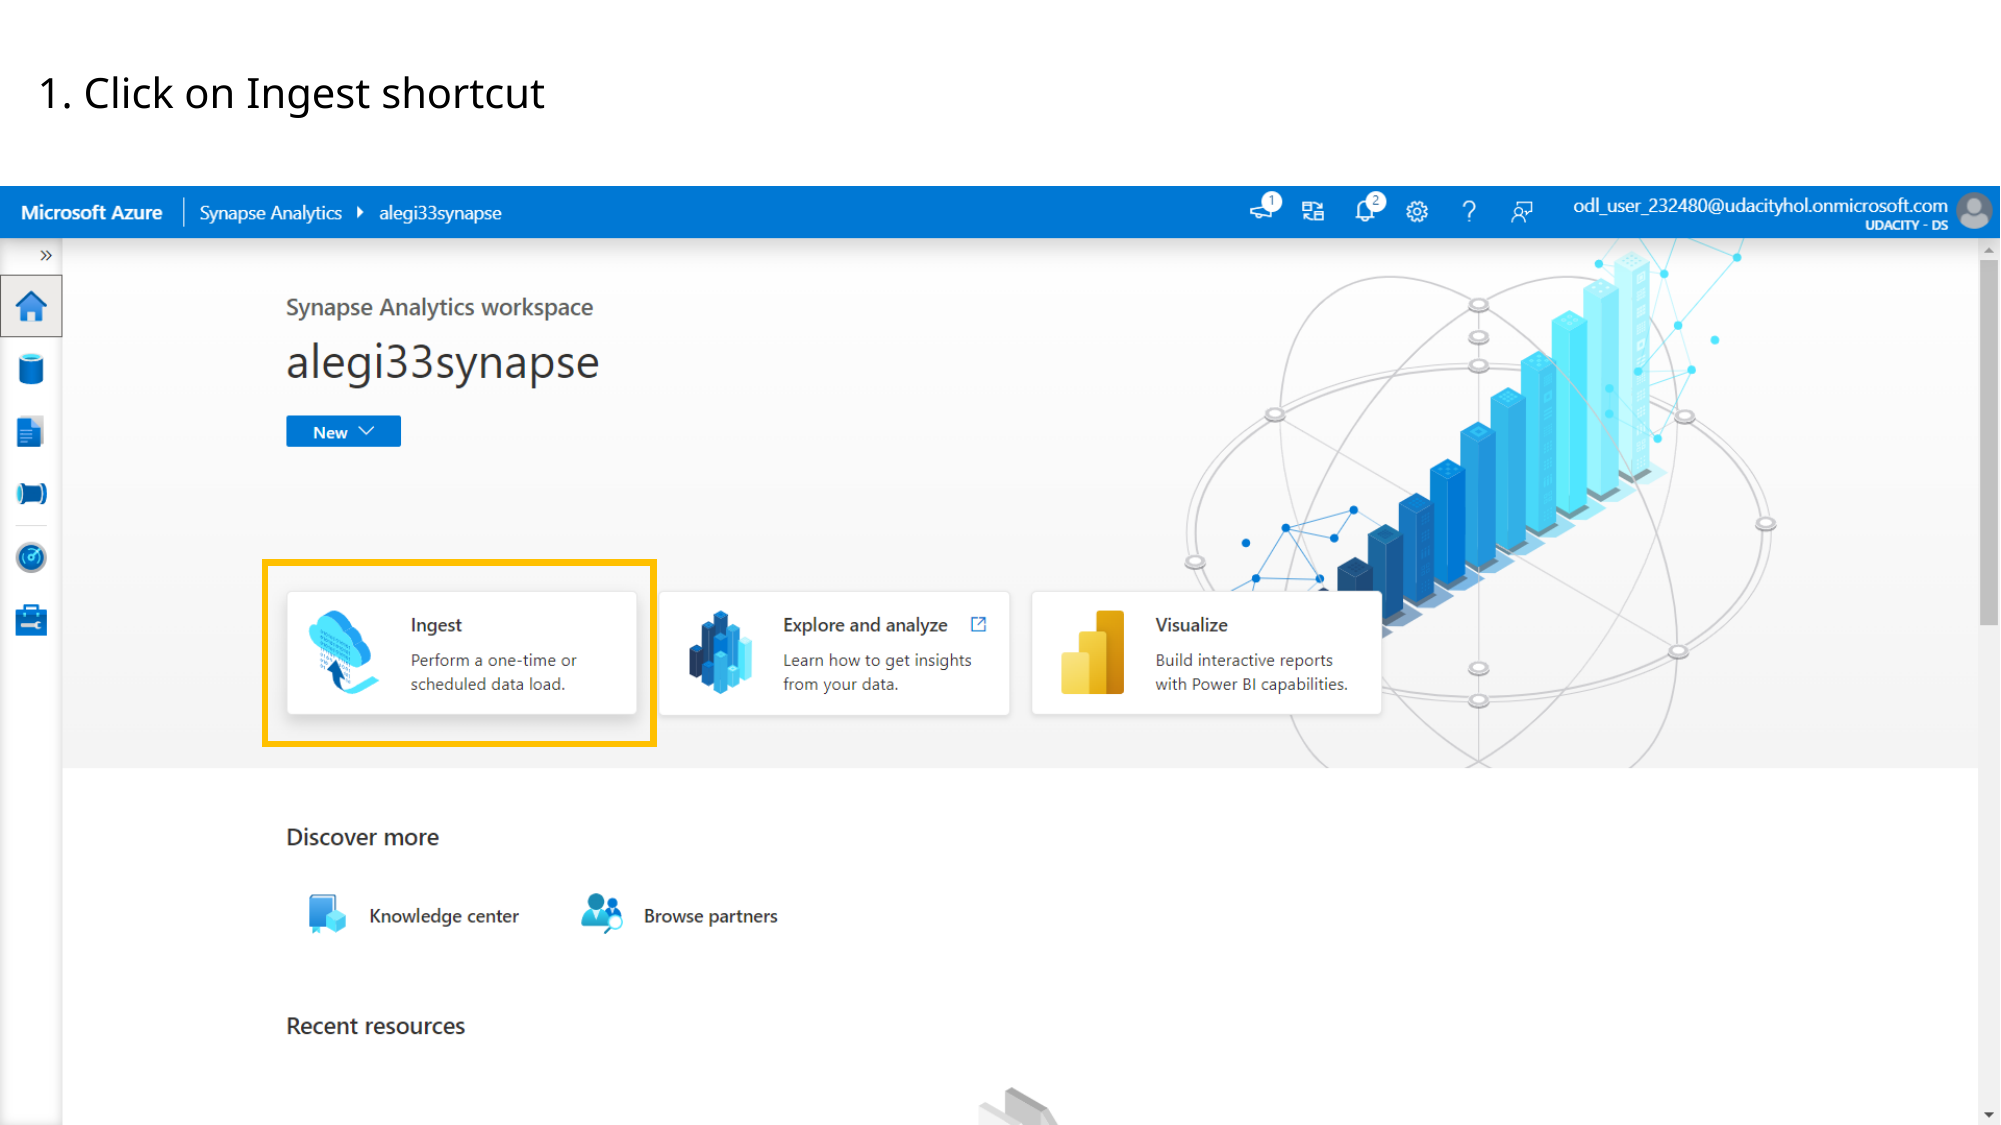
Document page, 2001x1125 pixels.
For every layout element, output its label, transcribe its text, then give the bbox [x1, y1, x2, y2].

title 1. Click on Ingest shortcut [22, 3, 1966, 186]
picture [0, 186, 2000, 1125]
